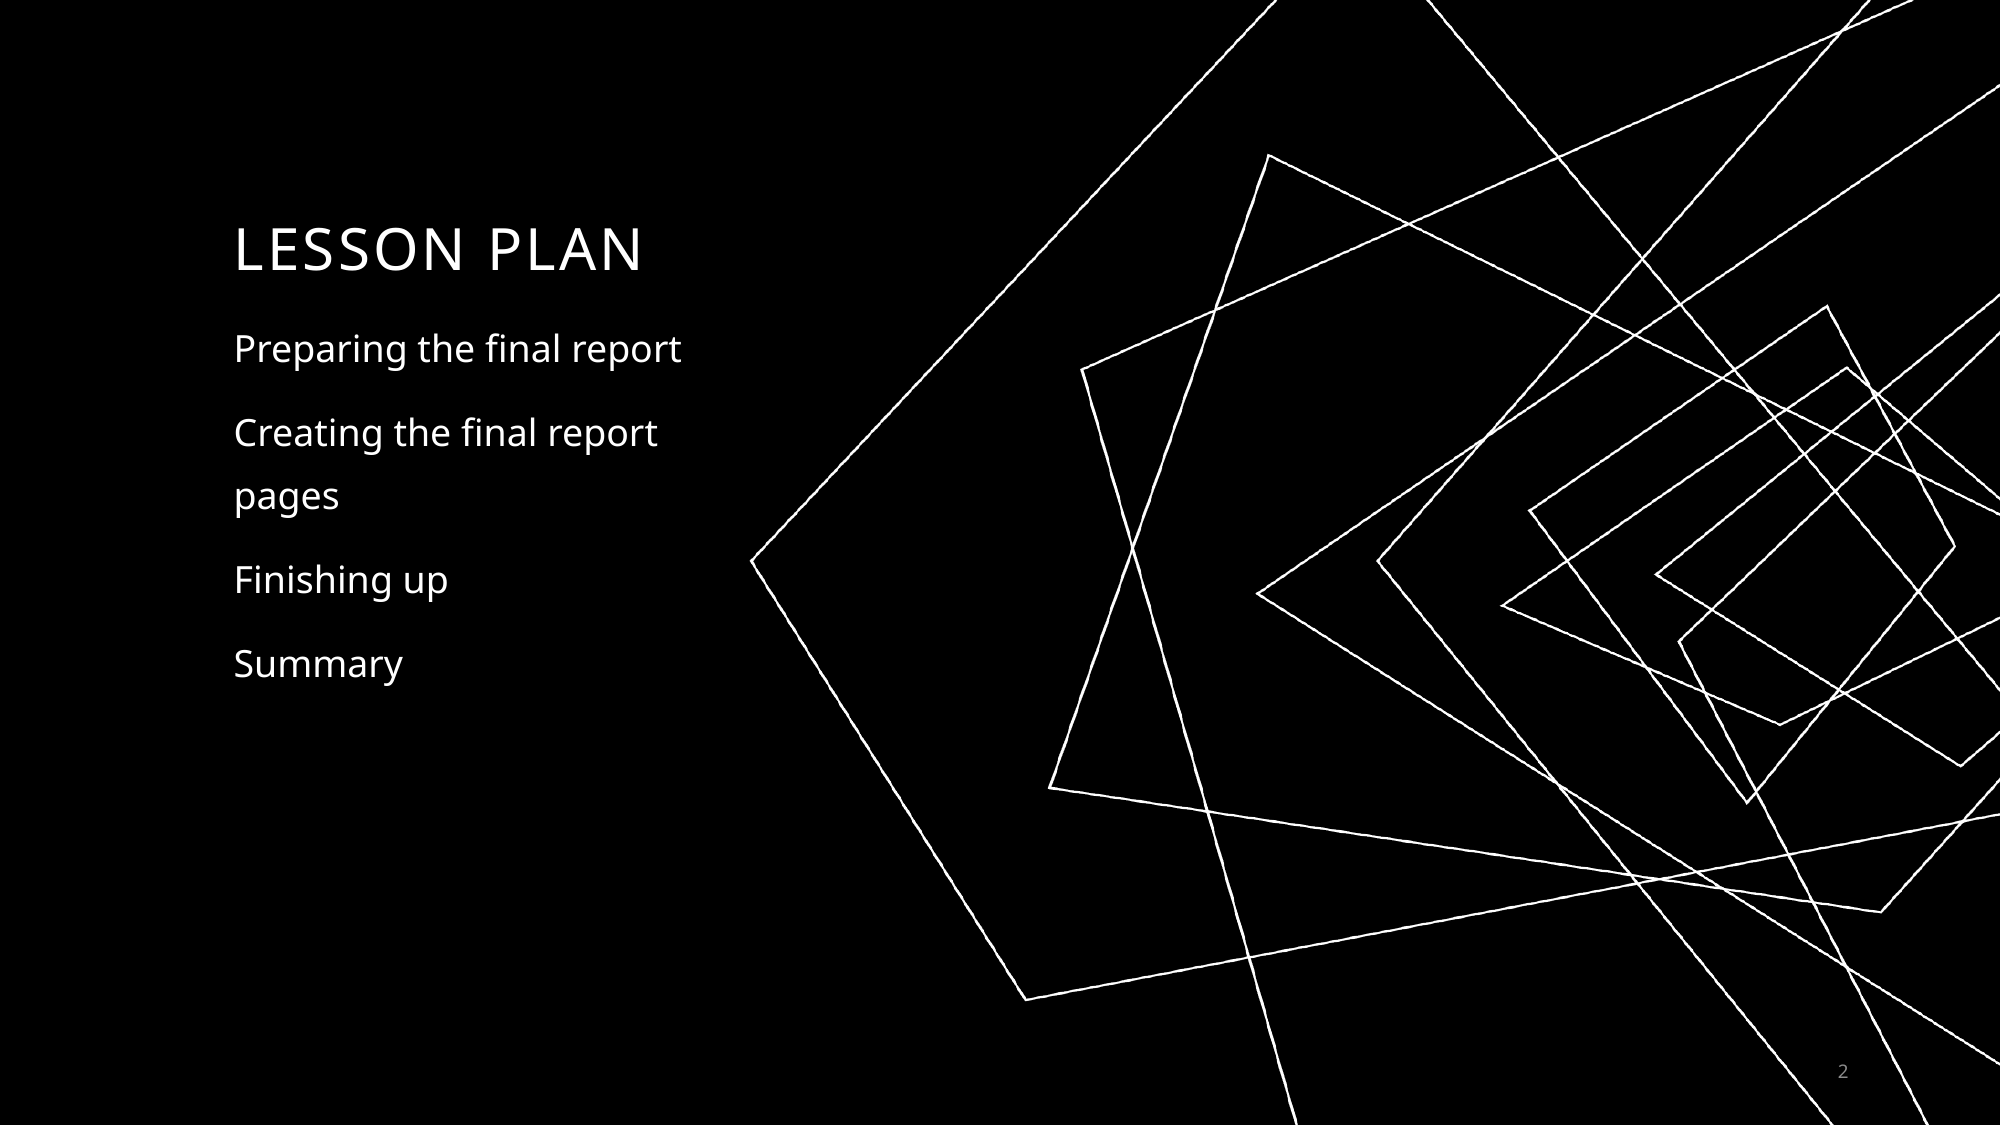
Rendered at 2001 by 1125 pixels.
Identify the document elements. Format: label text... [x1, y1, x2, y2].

list Preparing the final report Creating the final report pages Finishing up Summary [218, 299, 735, 1029]
picture [693, 0, 2000, 1125]
slide_number 2 [1701, 1042, 1864, 1103]
title Lesson Plan [218, 167, 694, 291]
